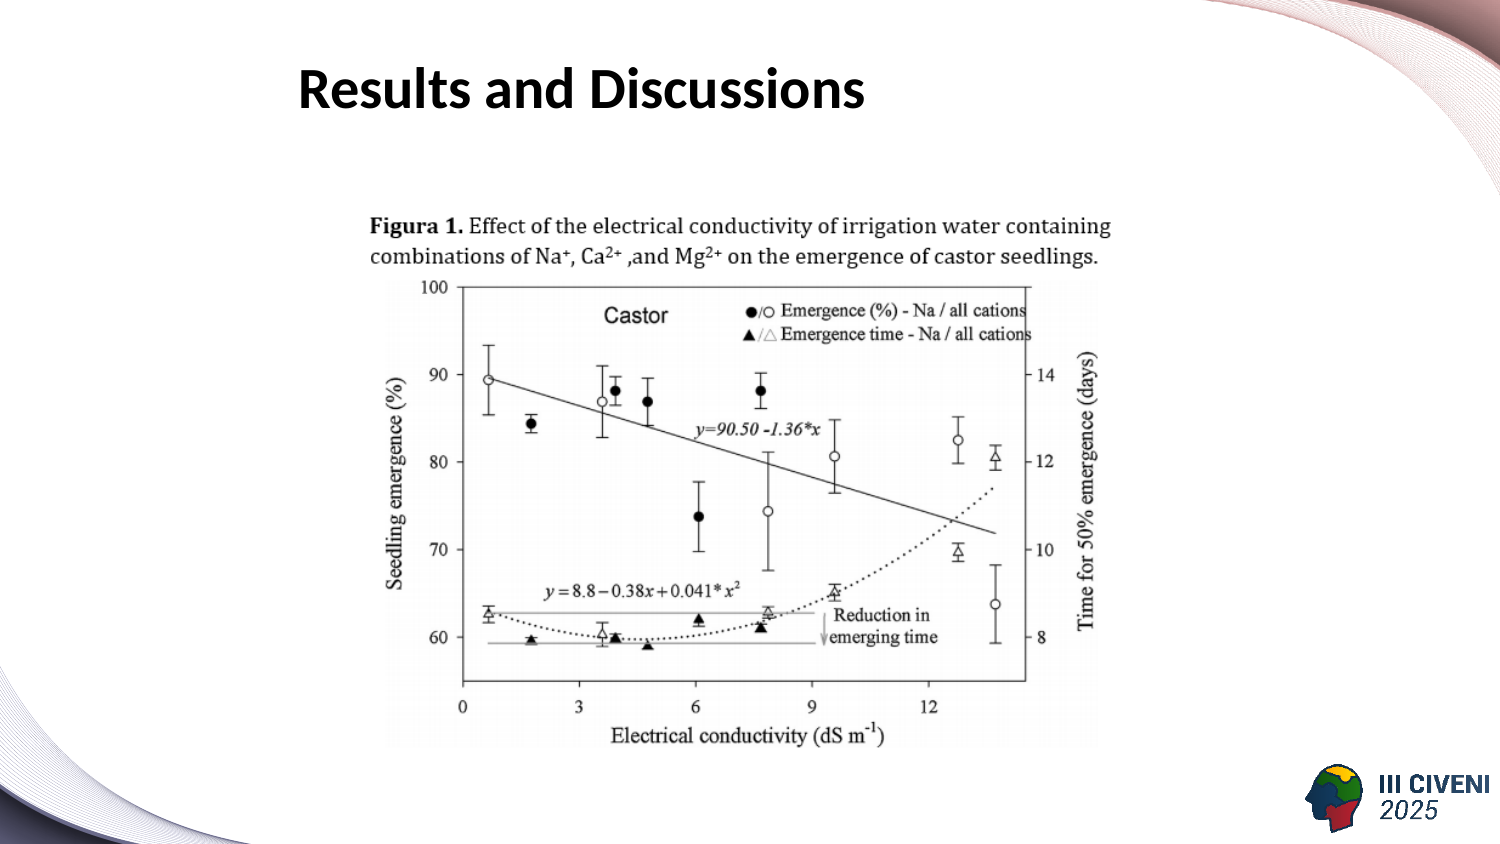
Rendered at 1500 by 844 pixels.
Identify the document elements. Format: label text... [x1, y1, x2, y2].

picture [1305, 764, 1489, 833]
picture [336, 197, 1128, 762]
text_box Results and Discussions [283, 42, 1217, 122]
